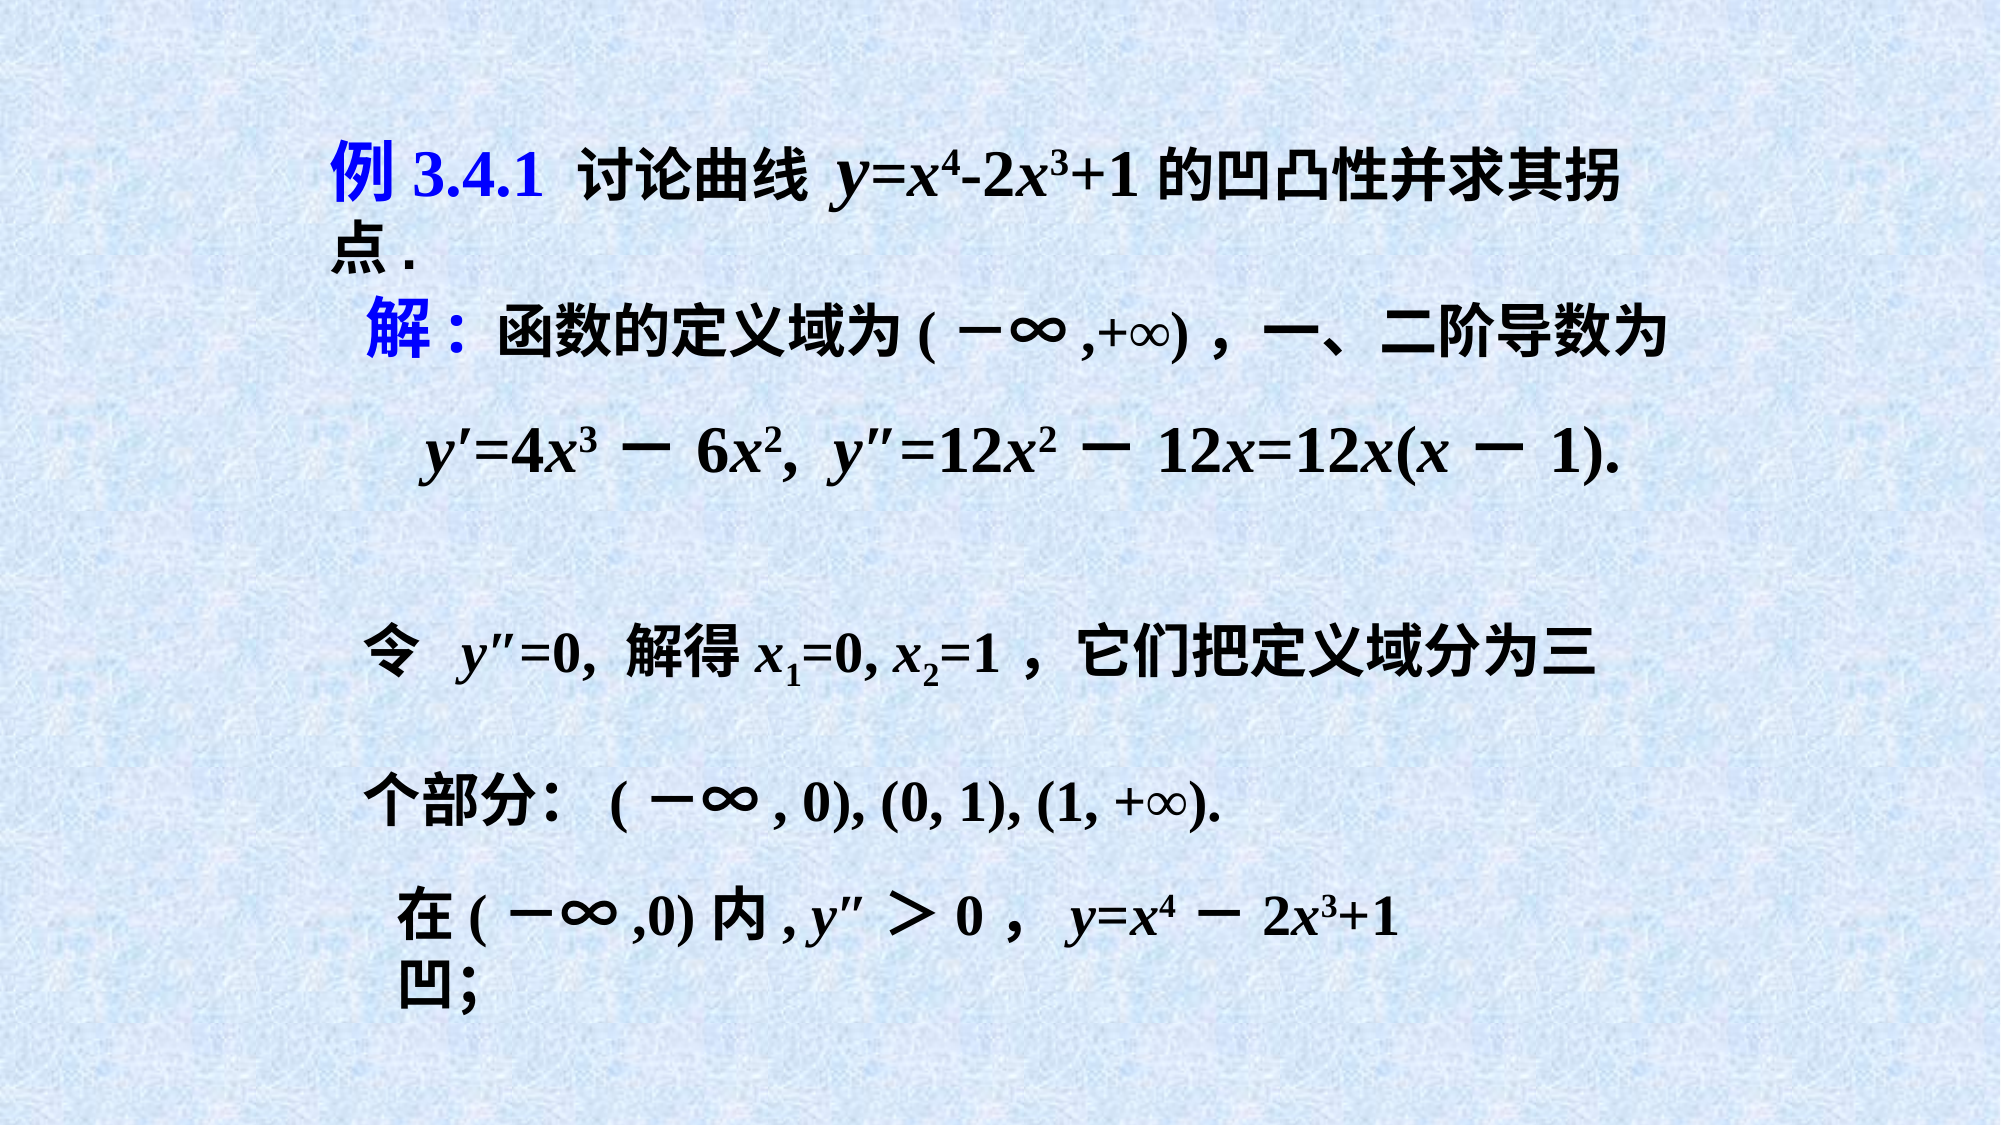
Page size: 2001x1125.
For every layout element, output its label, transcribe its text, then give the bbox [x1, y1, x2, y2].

text_box 解: 函数的定义域为(－∞,+∞)，一、二阶导数为 y′=4x3－6x2, y″=12x2－12x=12x(x－1). [350, 278, 1697, 494]
text_box 令 y″=0, 解得x1=0, x2=1，它们把定义域分为三 个部分：(－∞, 0), (0, 1), (1, +∞). [348, 526, 1614, 841]
text_box 在(－∞,0)内, y″＞0，y=x4－2x3+1 凹； [381, 869, 1532, 1025]
picture [0, 0, 2001, 1125]
text_box 例3.4.1 讨论曲线 y=x4-2x3+1的凹凸性并求其拐点. [314, 113, 1686, 289]
